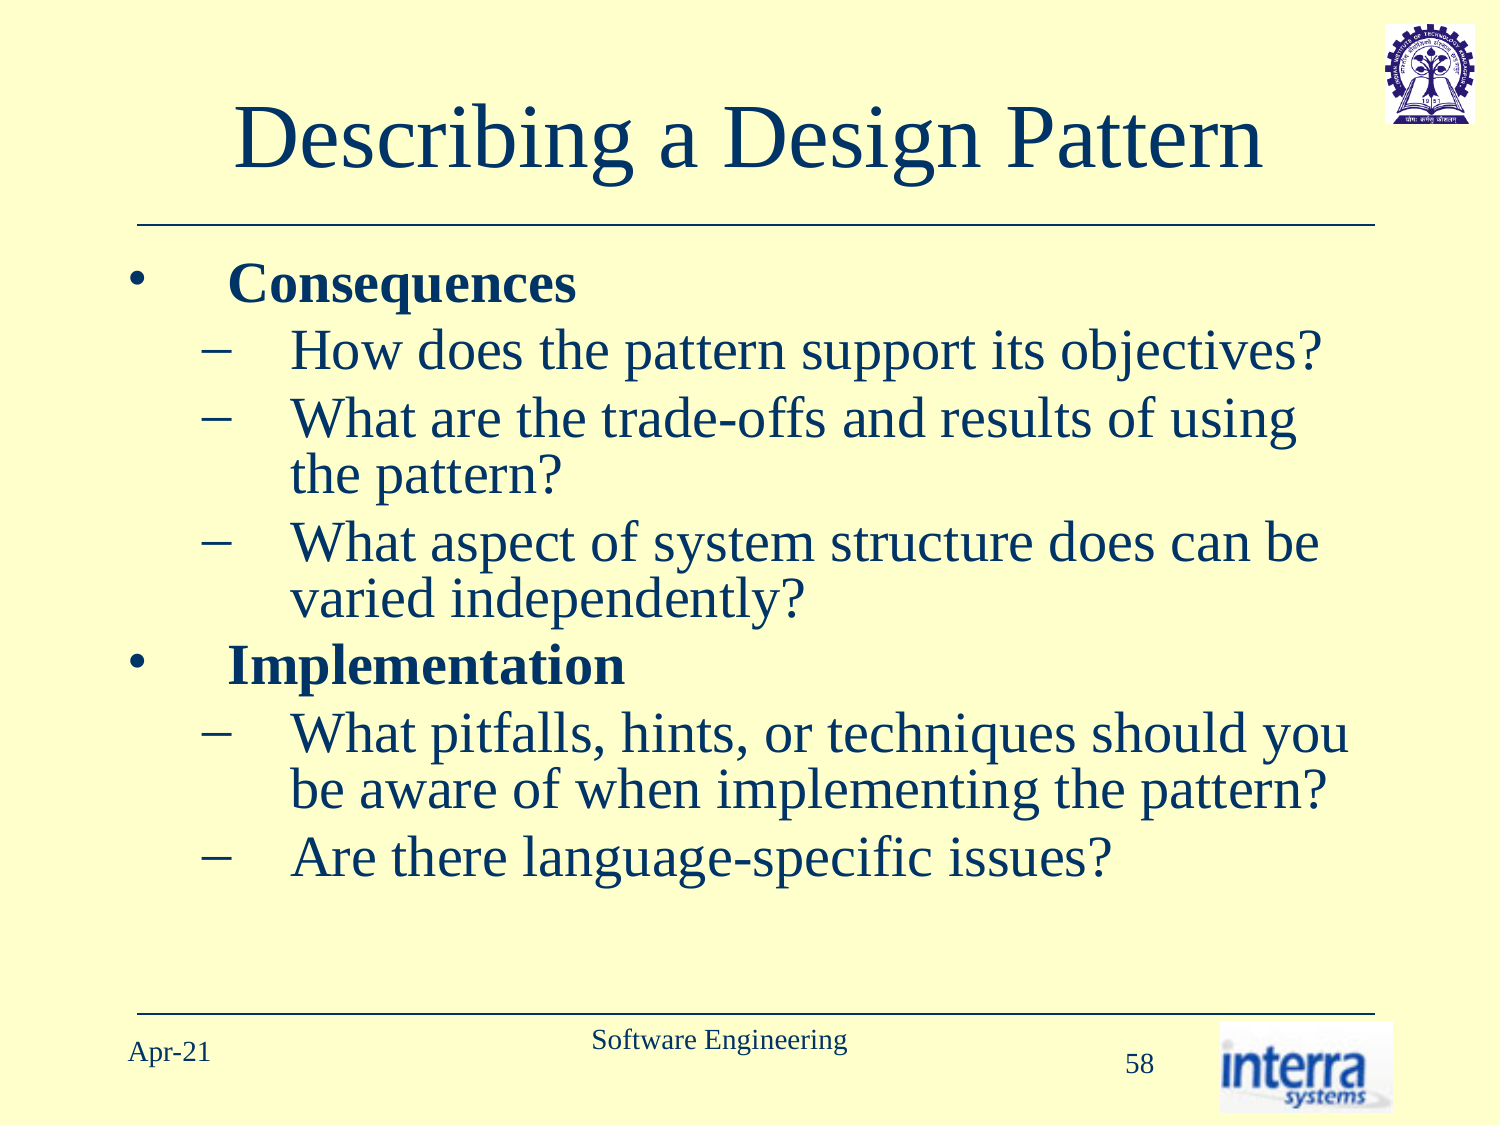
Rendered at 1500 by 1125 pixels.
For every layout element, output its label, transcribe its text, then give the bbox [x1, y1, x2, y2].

text_box Software Engineering [349, 1013, 1090, 1125]
text_box Apr-21 [112, 1024, 307, 1100]
picture [1385, 24, 1475, 37]
list Consequences How does the pattern support its objectives? What are the trade-offs and results of using the pattern? What aspect of system structure does can be varied independently? Implementation What pitfalls, hints, or techniques should you be aware of when implementing the pattern? Are there language-specific issues? [112, 249, 1388, 1000]
picture [1220, 1021, 1393, 1113]
title Describing a Design Pattern [0, 37, 1500, 225]
